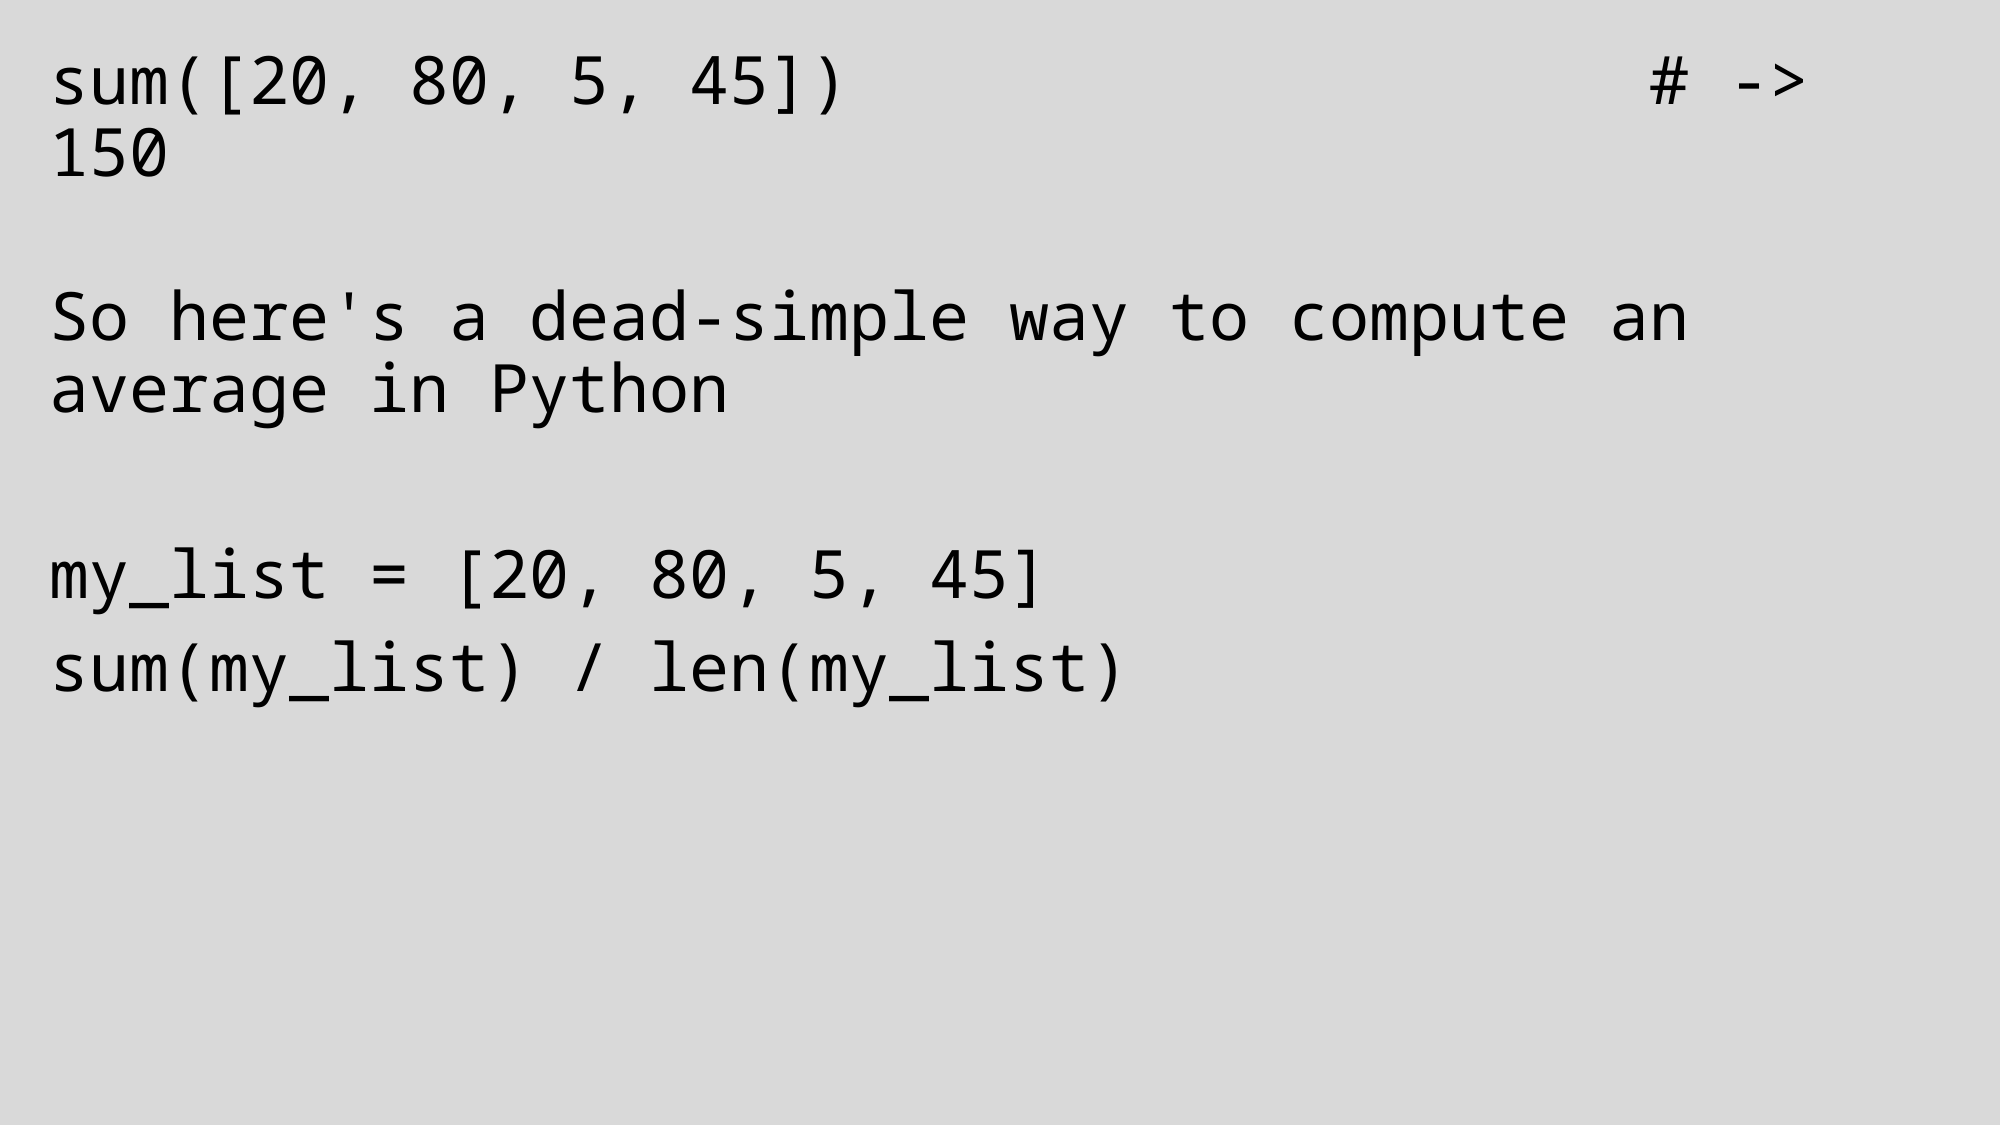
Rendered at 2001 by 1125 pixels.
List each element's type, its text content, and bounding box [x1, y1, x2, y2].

list sum([20, 80, 5, 45]) # -> 150 So here's a dead-simple way to compute an average in Python my_list = [20, 80, 5, 45] sum(my_list) / len(my_list) [34, 39, 1972, 1103]
